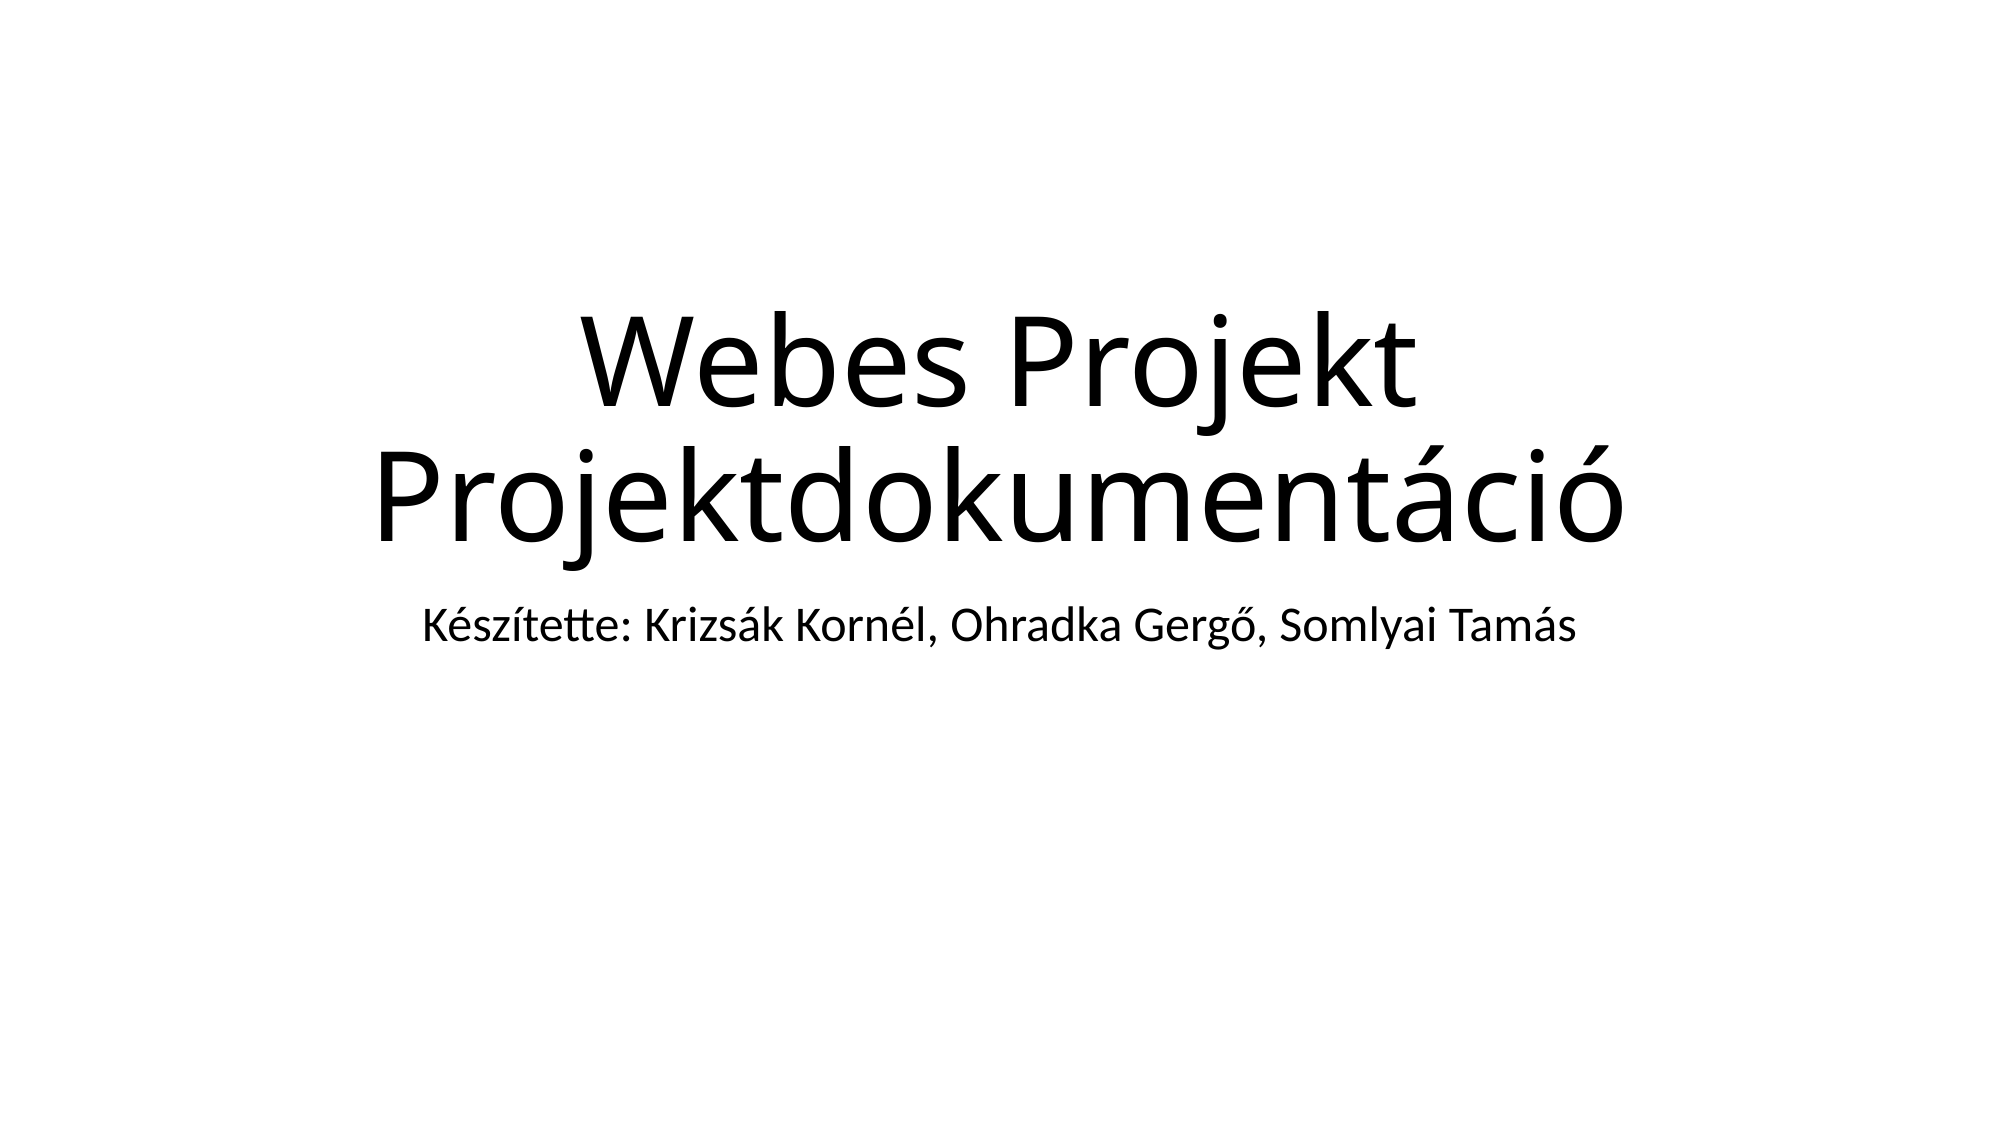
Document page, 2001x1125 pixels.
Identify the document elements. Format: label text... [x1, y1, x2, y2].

title Webes Projekt Projektdokumentáció [249, 184, 1750, 576]
subtitle Készítette: Krizsák Kornél, Ohradka Gergő, Somlyai Tamás [249, 590, 1750, 863]
